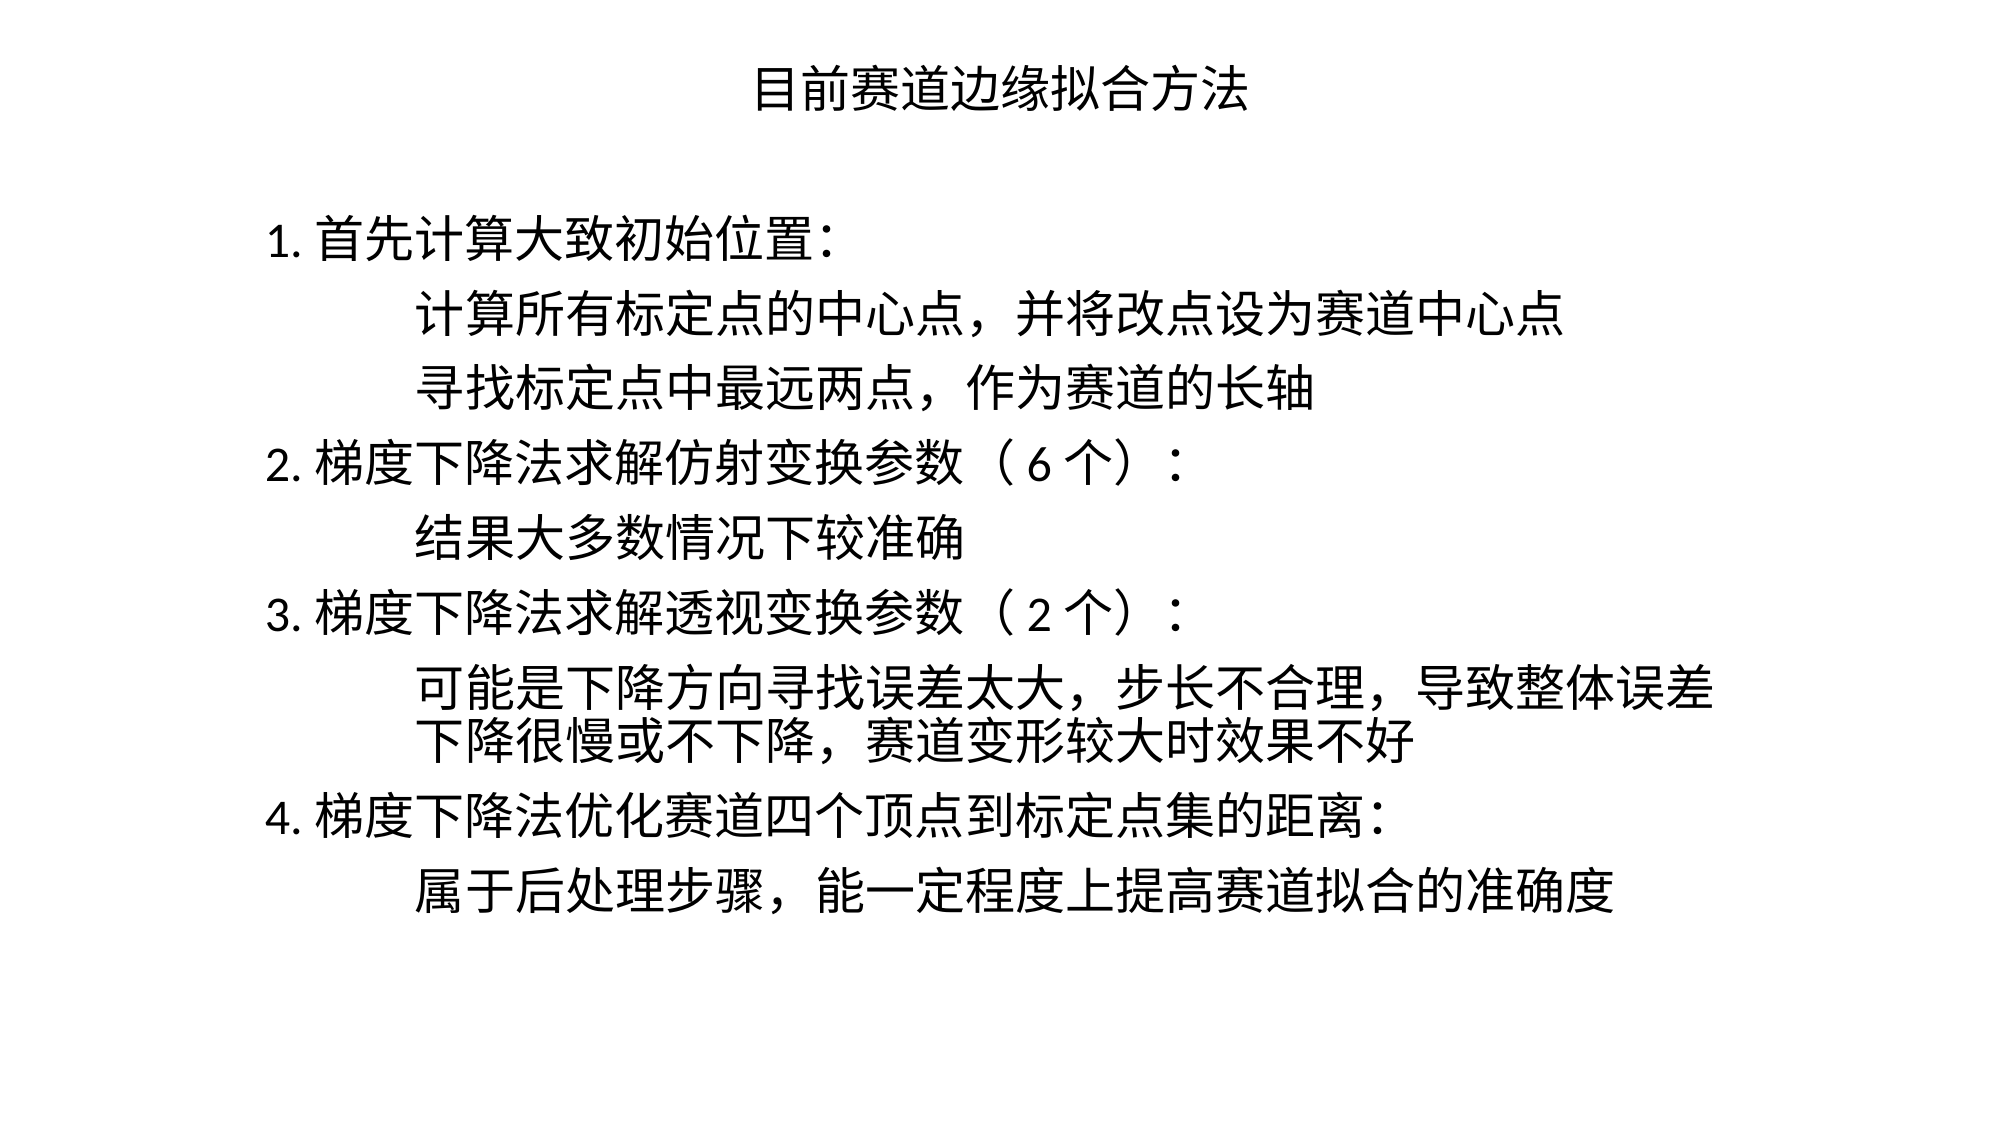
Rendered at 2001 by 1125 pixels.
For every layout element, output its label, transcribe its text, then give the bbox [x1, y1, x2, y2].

subtitle 目前赛道边缘拟合方法 1.首先计算大致初始位置： 计算所有标定点的中心点，并将改点设为赛道中心点 寻找标定点中最远两点，作为赛道的长轴 2.梯度下降法求解仿射变换参数（6个）： 结果大多数情况下较准确 3.梯度下降法求解透视变换参数（2个）： 可能是下降方向寻找误差太大，步长不合理，导致整体误差 下降很慢或不下降，赛道变形较大时效果不好 4.梯度下降法优化赛道四个顶点到标定点集的距离： 属于后处理步骤，能一定程度上提高赛道拟合的准确度 [249, 56, 1750, 1037]
